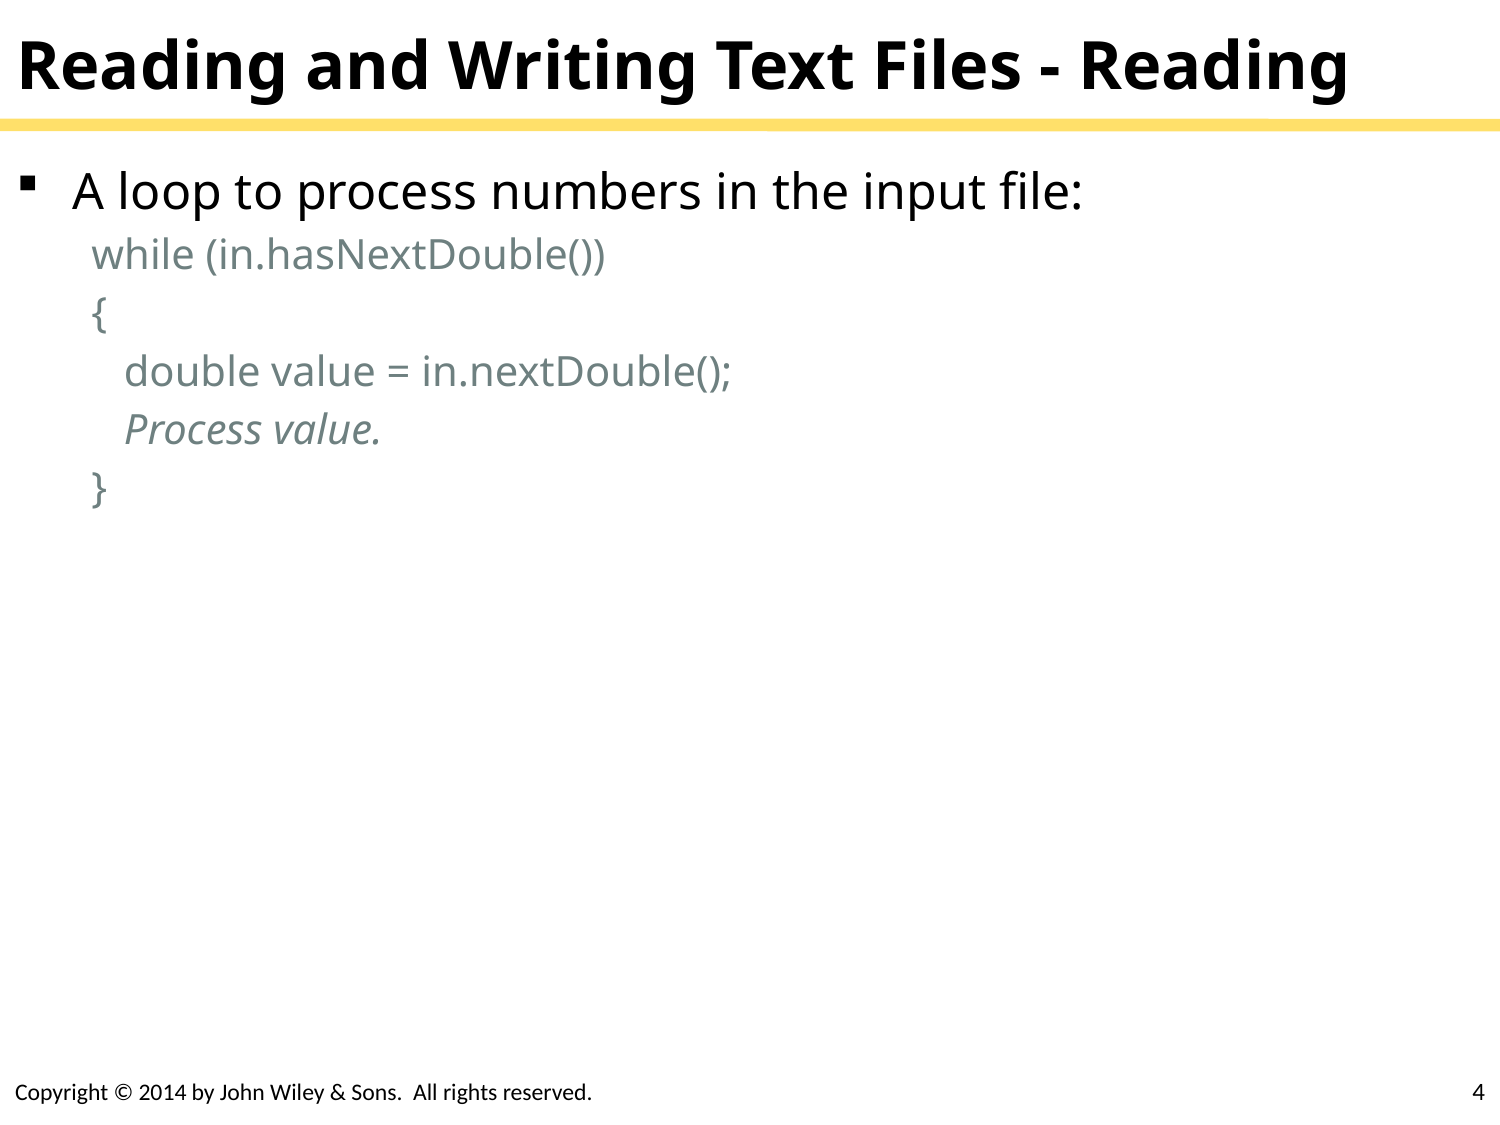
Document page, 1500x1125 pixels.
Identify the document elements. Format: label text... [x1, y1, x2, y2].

list A loop to process numbers in the input file: while (in.hasNextDouble()) { double value = in.nextDouble(); Process value. } [1, 152, 1500, 846]
title Reading and Writing Text Files - Reading [1, 0, 1500, 125]
